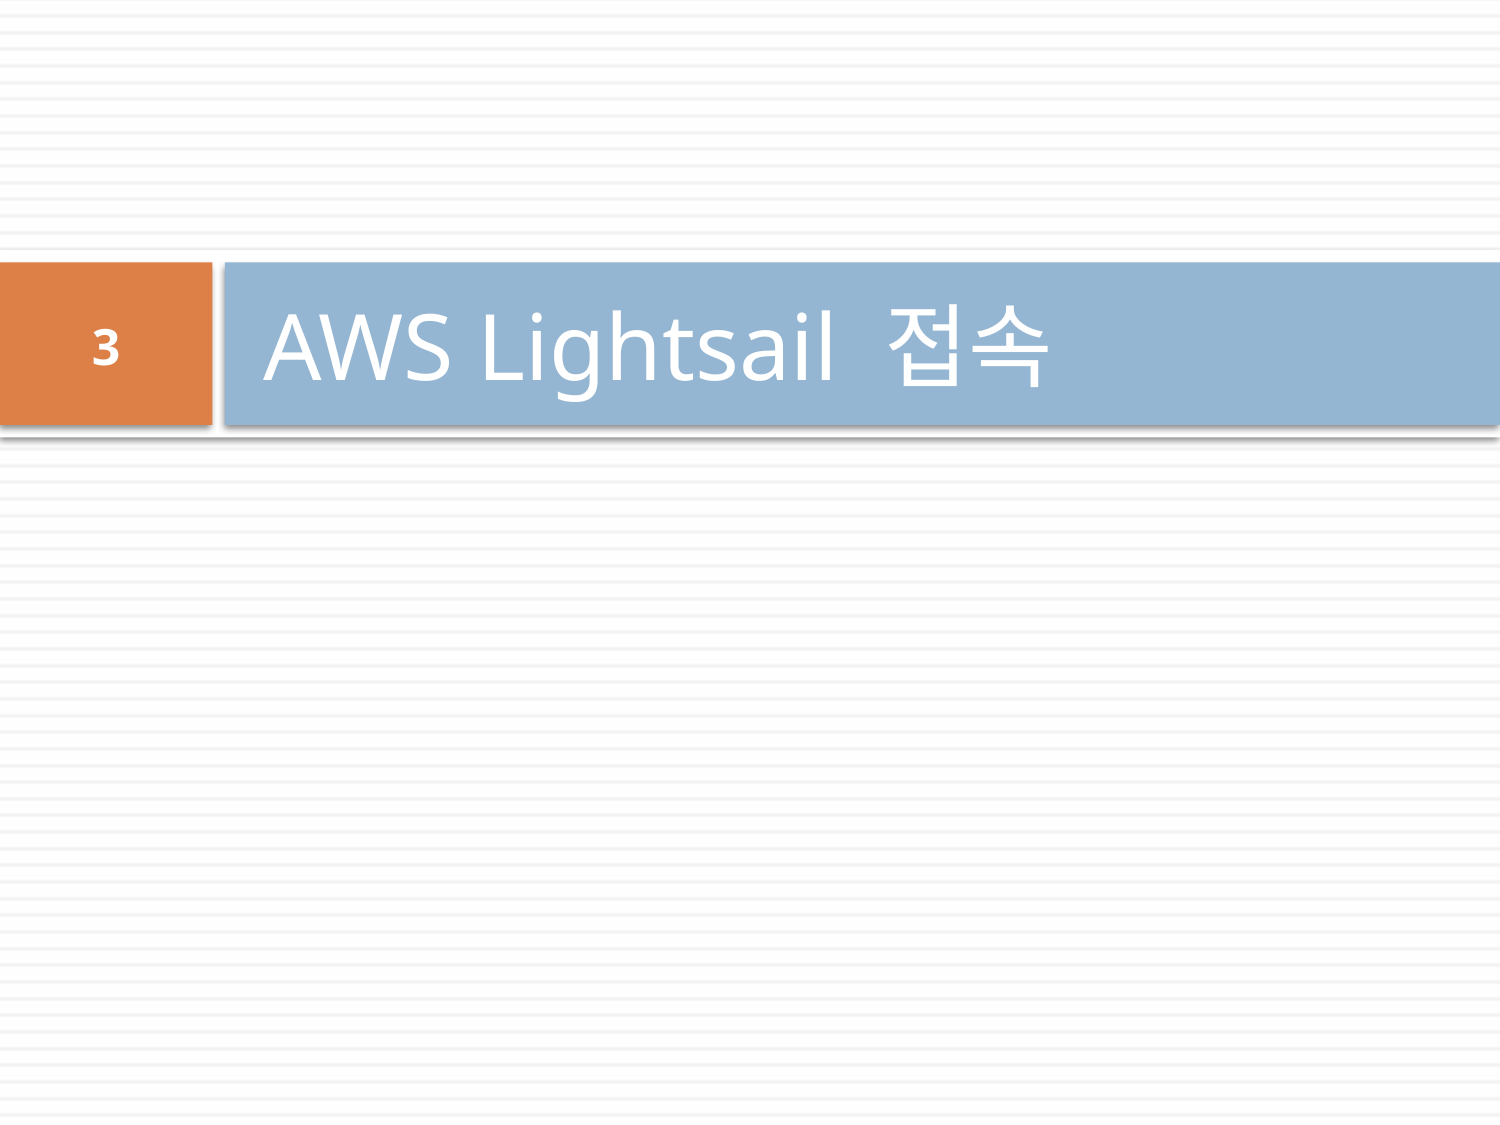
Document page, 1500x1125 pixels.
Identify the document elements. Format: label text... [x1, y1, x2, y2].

slide_number 3 [0, 287, 213, 403]
title AWS Lightsail 접속 [225, 262, 1475, 425]
